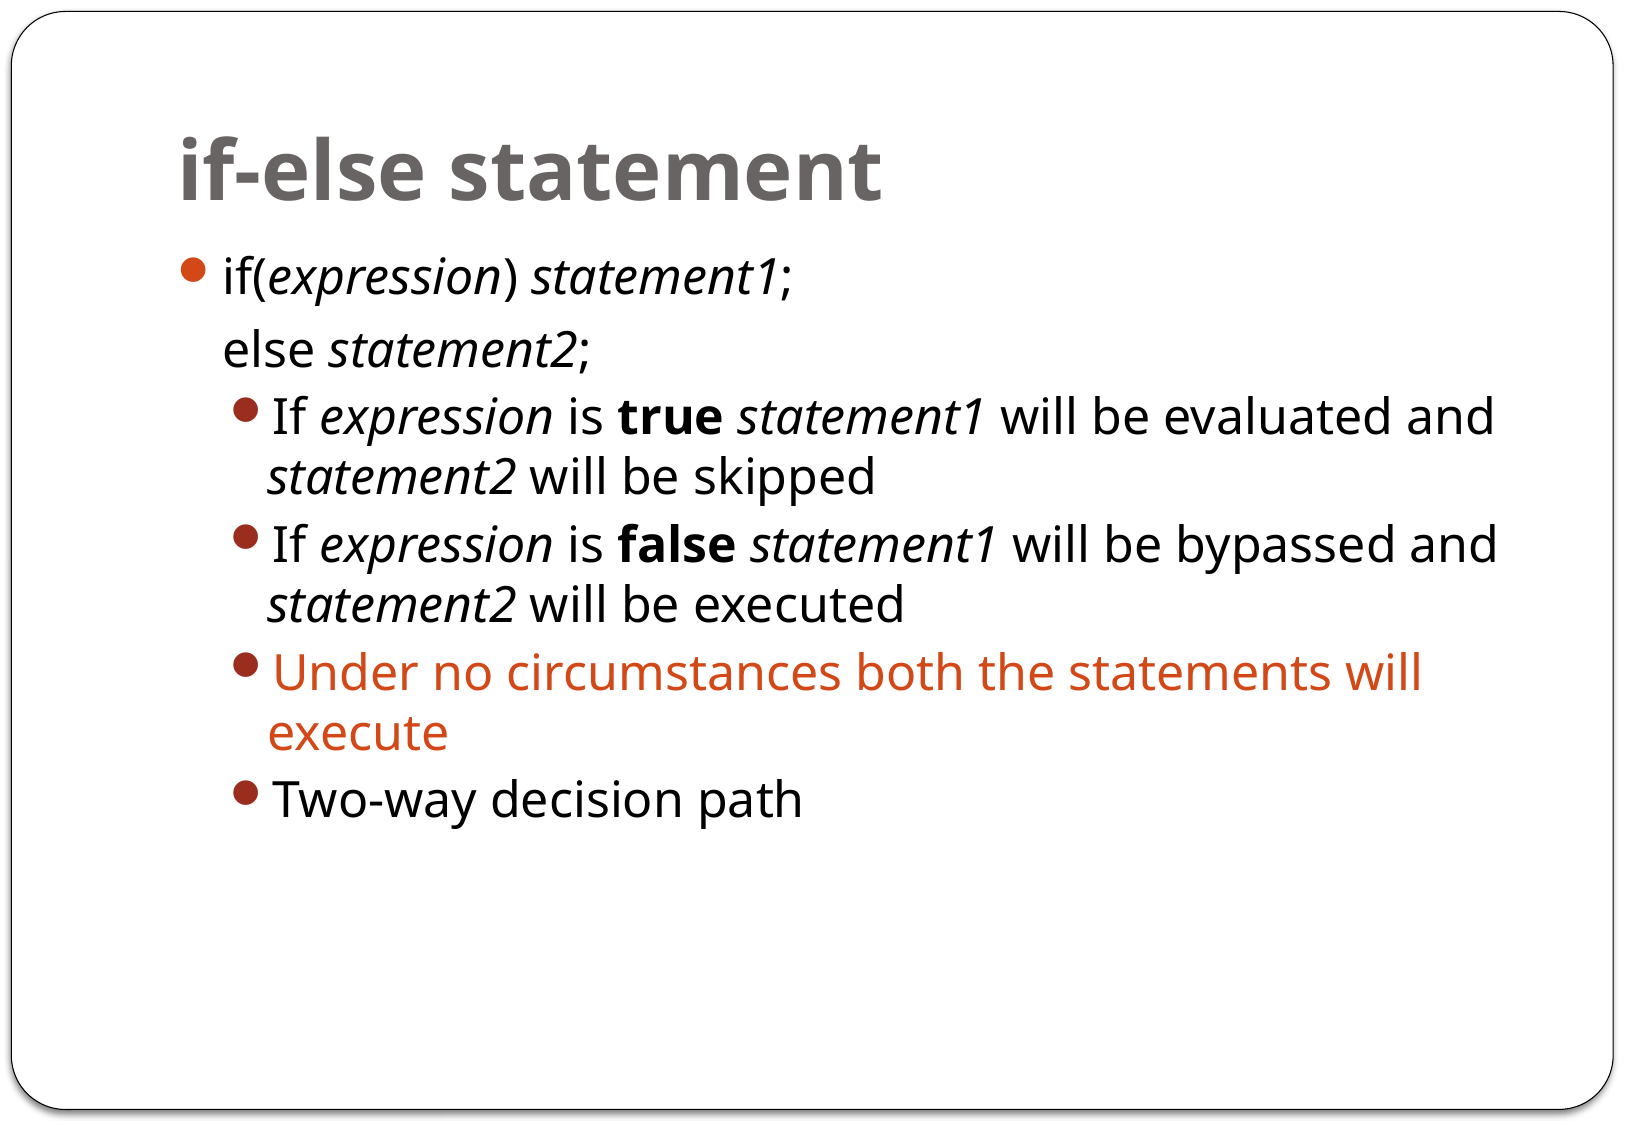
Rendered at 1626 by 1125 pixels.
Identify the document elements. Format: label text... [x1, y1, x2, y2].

title if-else statement [162, 45, 1544, 233]
list if(expression) statement1; else statement2; If expression is true statement1 will be evaluated and statement2 will be skipped If expression is false statement1 will be bypassed and statement2 will be executed Under no circumstances both the statements will execute Two-way decision path [162, 237, 1544, 988]
